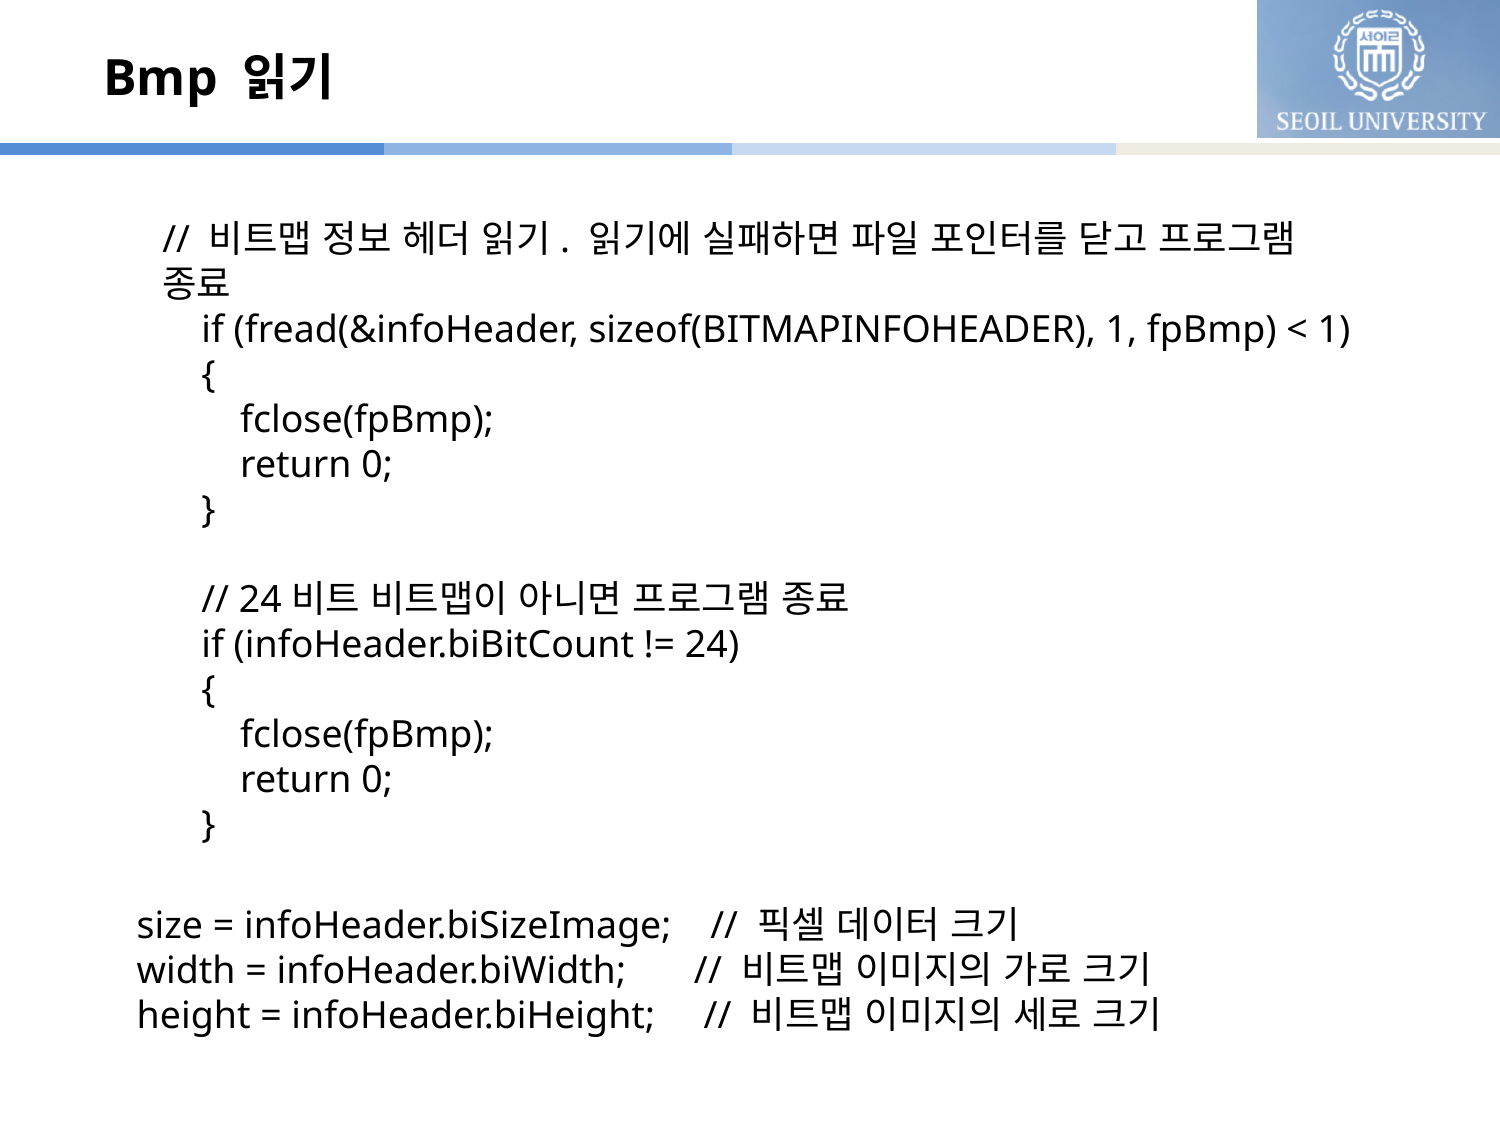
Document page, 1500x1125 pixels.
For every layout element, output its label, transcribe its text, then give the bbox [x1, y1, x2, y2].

text_box size = infoHeader.biSizeImage; // 픽셀 데이터 크기 width = infoHeader.biWidth; // 비트맵 이미지의 가로 크기 height = infoHeader.biHeight; // 비트맵 이미지의 세로 크기 [112, 893, 1388, 1043]
text_box // 비트맵 정보 헤더 읽기. 읽기에 실패하면 파일 포인터를 닫고 프로그램 종료 if (fread(&infoHeader, sizeof(BITMAPINFOHEADER), 1, fpBmp) < 1) { fclose(fpBmp); return 0; } // 24비트 비트맵이 아니면 프로그램 종료 if (infoHeader.biBitCount != 24) { fclose(fpBmp); return 0; } [147, 208, 1388, 853]
title Bmp 읽기 [88, 30, 1330, 121]
picture [1257, 0, 1500, 138]
